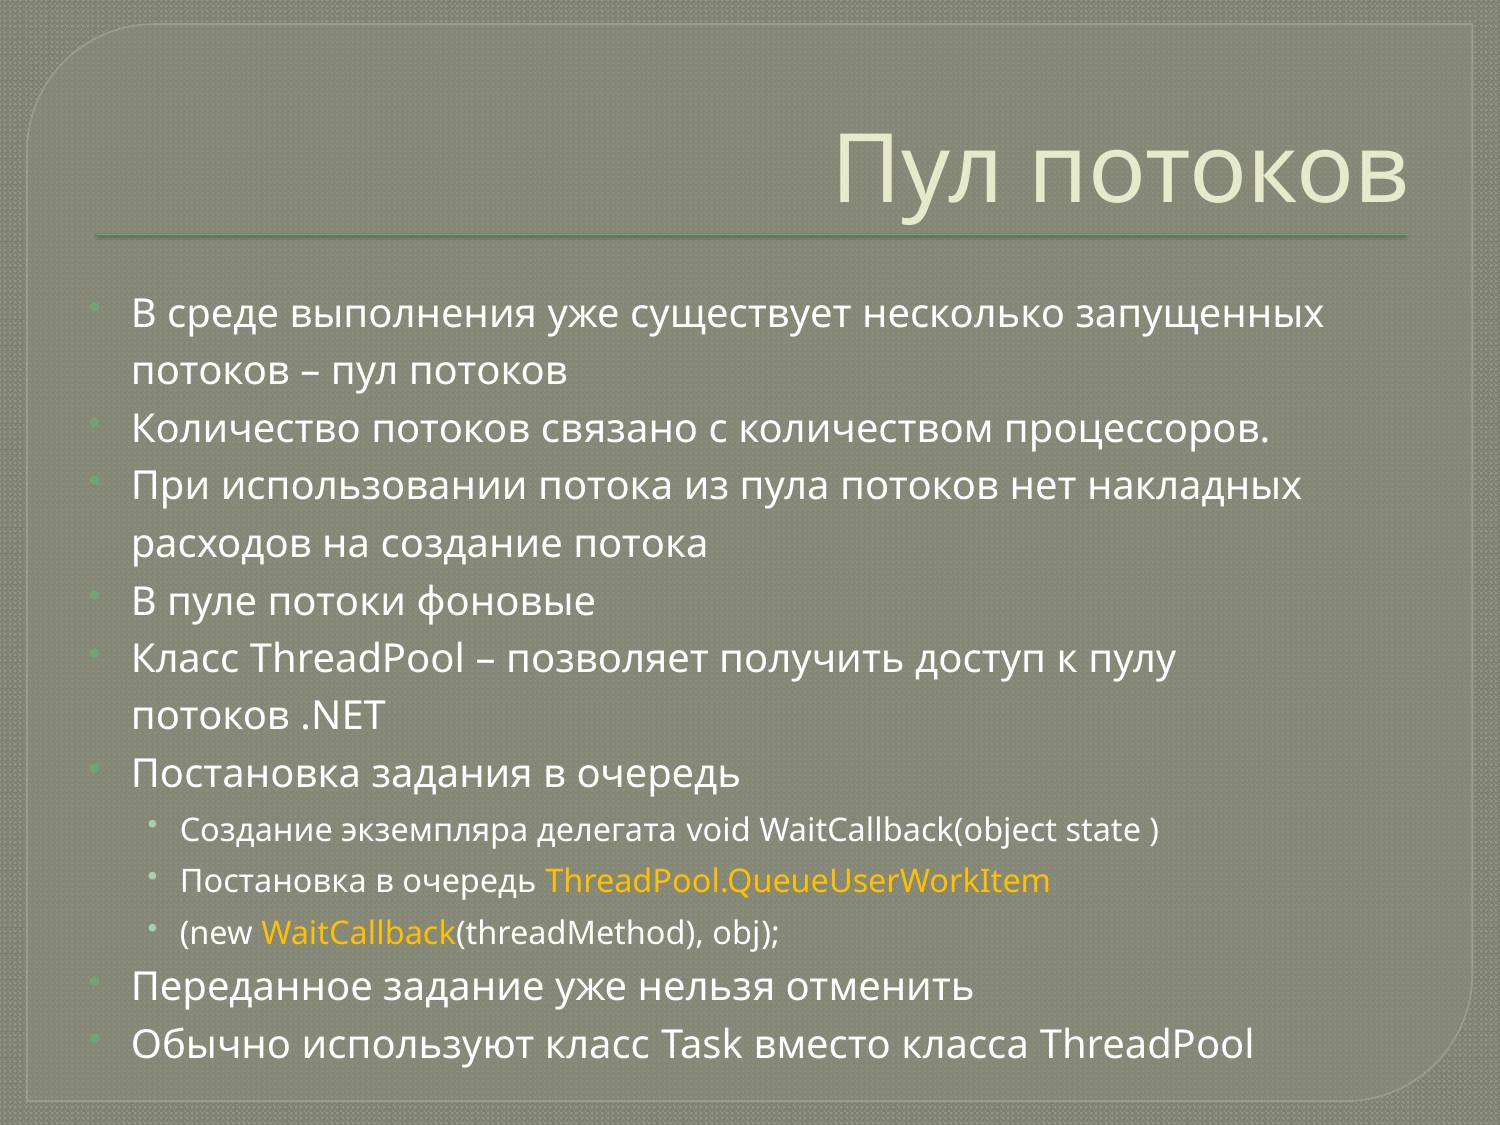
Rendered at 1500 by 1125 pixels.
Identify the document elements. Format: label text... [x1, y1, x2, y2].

list В среде выполнения уже существует несколько запущенных потоков – пул потоков Количество потоков связано с количеством процессоров. При использовании потока из пула потоков нет накладных расходов на создание потока В пуле потоки фоновые Класс ThreadPool – позволяет получить доступ к пулу потоков .NET Постановка задания в очередь Создание экземпляра делегата void WaitCallback(object state ) Постановка в очередь ThreadPool.QueueUserWorkItem (new WaitCallback(threadMethod), obj); Переданное задание уже нельзя отменить Обычно используют класс Task вместо класса ThreadPool [75, 270, 1425, 1083]
title Пул потоков [75, 41, 1425, 230]
